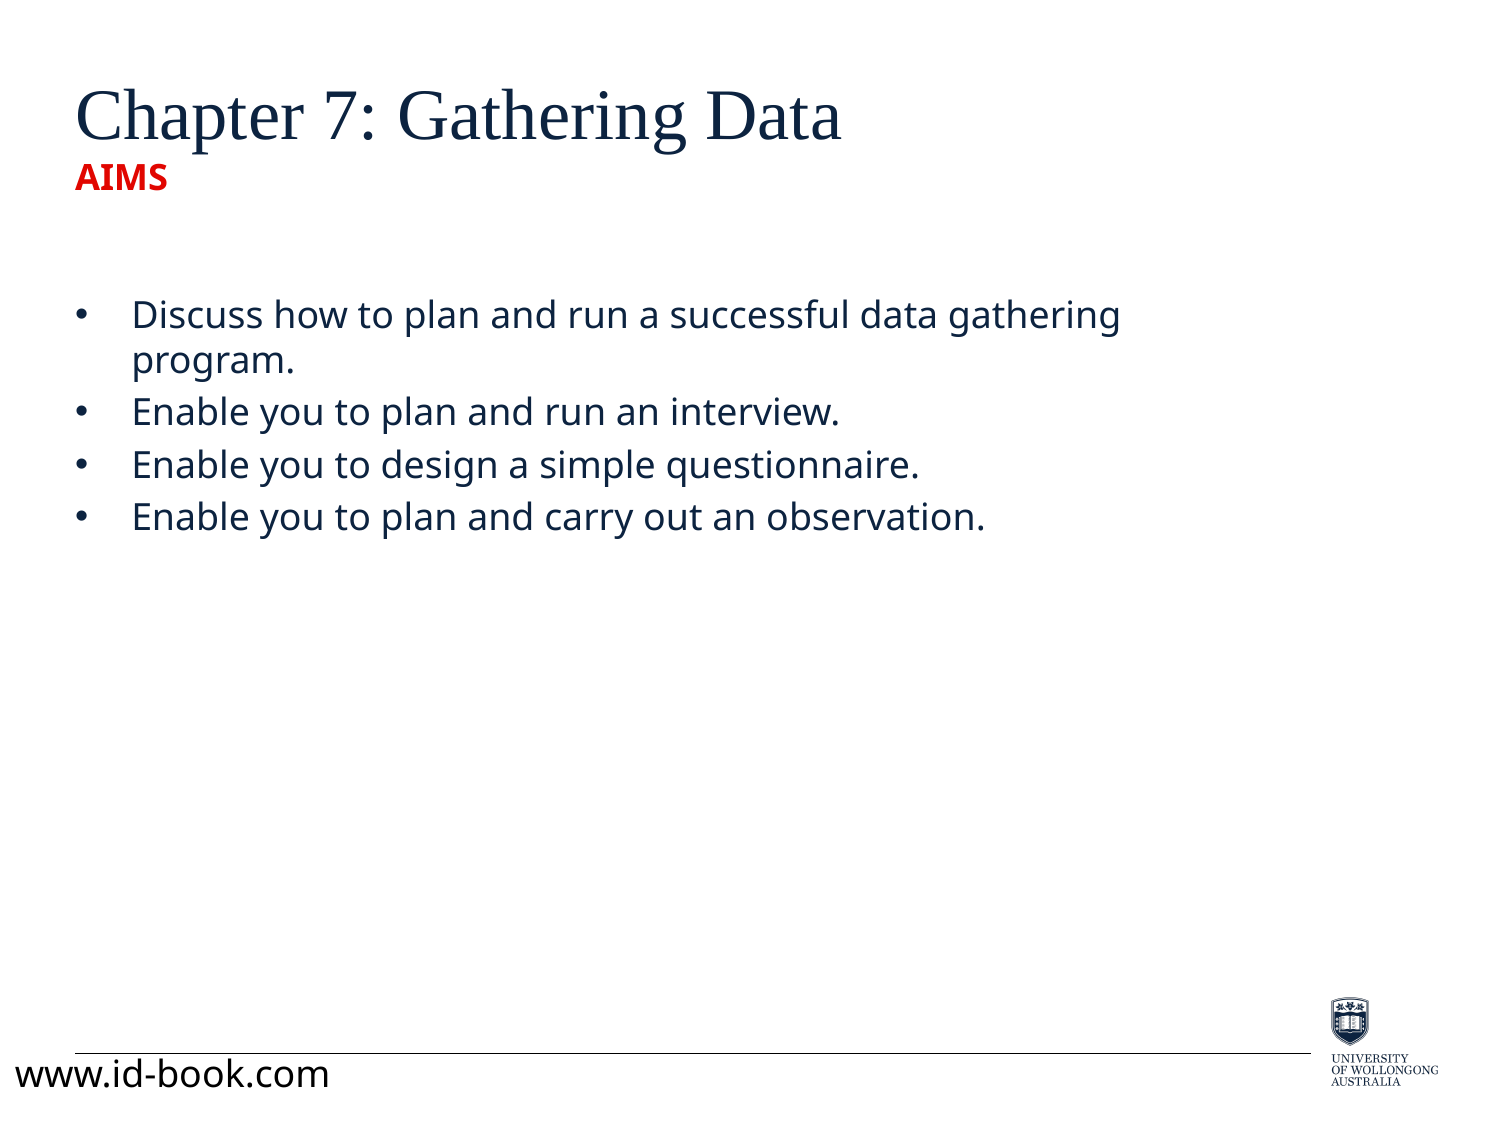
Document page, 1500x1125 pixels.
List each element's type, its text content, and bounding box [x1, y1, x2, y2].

list Discuss how to plan and run a successful data gathering program. Enable you to plan and run an interview. Enable you to design a simple questionnaire. Enable you to plan and carry out an observation. [75, 290, 1270, 1028]
footer www.id-book.com [0, 1042, 475, 1103]
title Chapter 7: Gathering Data AIMS [75, 67, 1270, 207]
